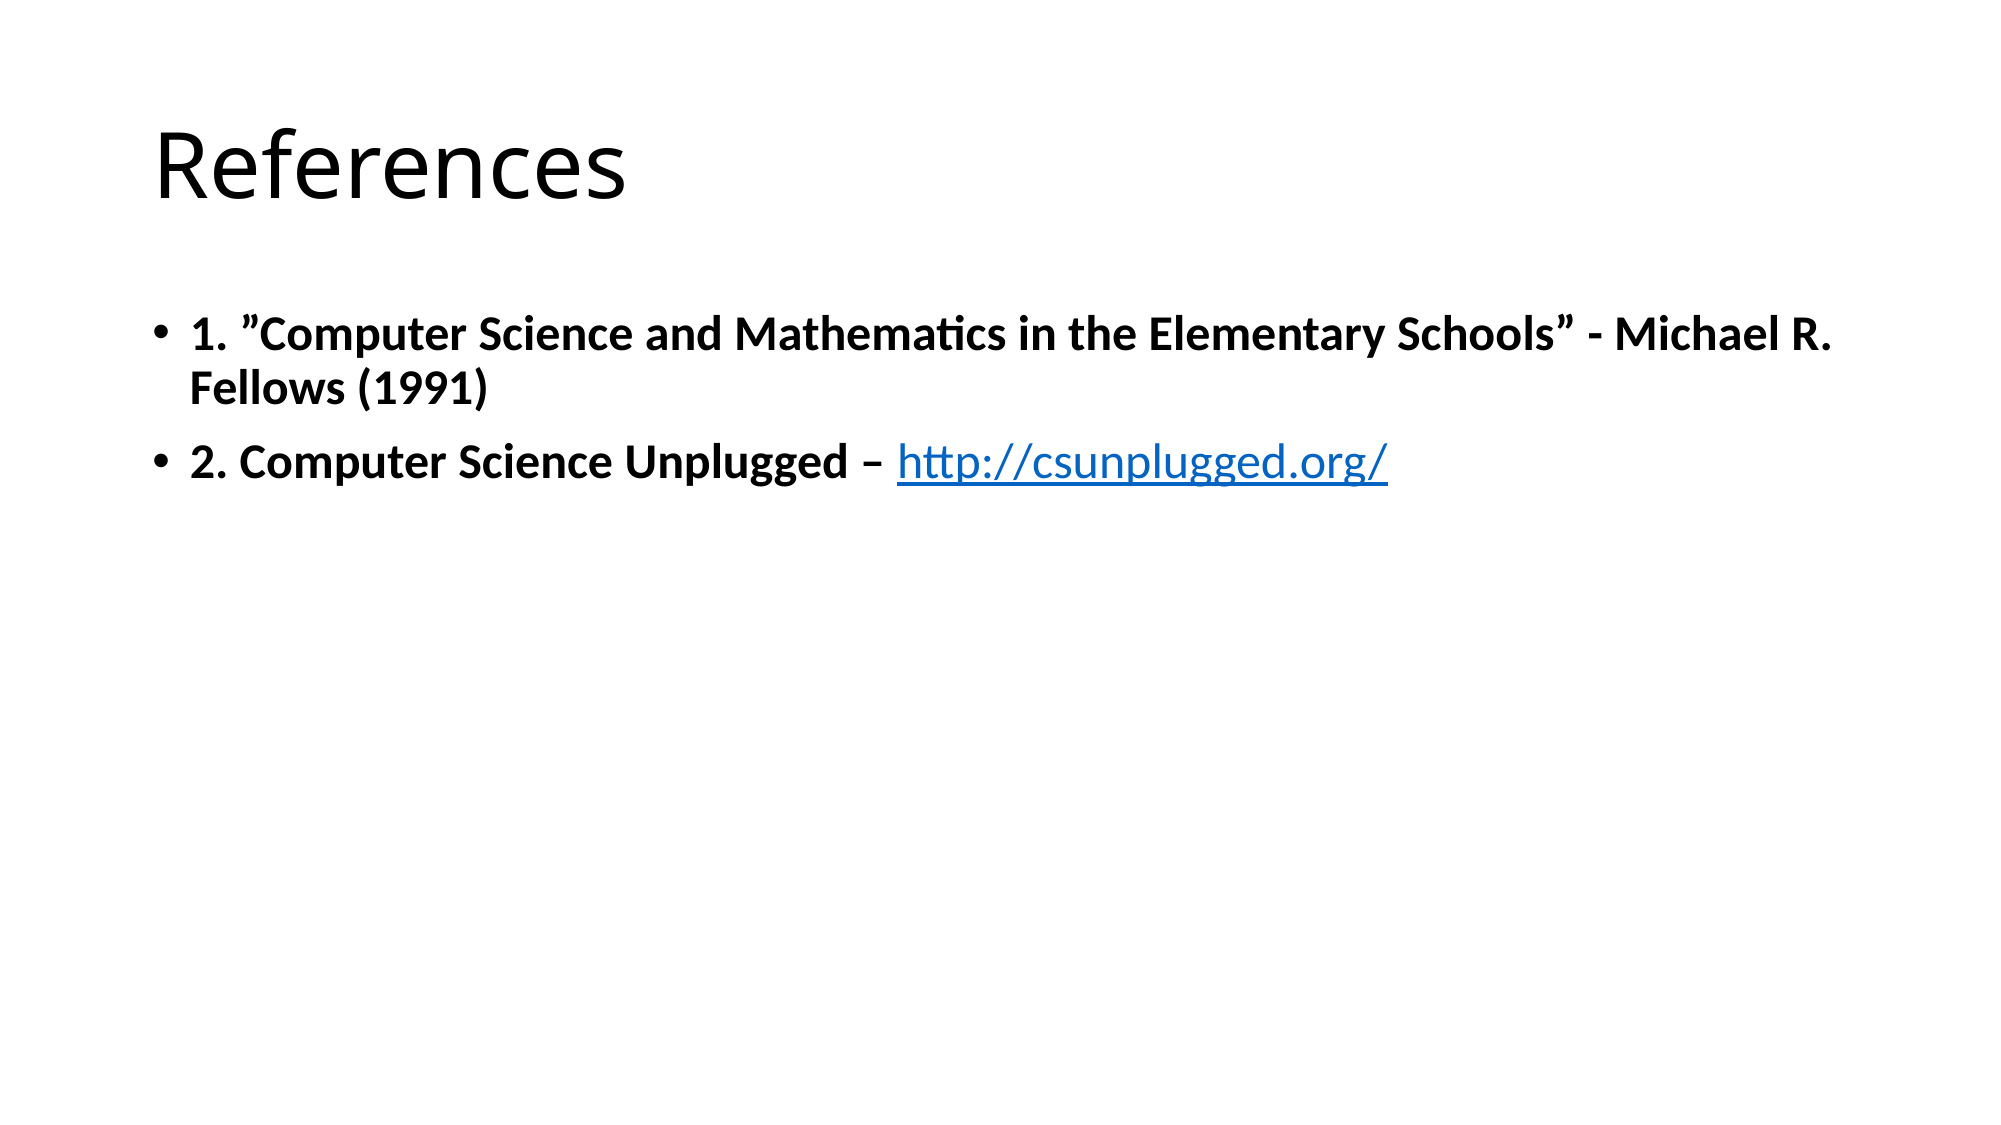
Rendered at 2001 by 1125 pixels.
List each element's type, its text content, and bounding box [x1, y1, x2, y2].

list 1. ”Computer Science and Mathematics in the Elementary Schools” - Michael R. Fellows (1991) 2. Computer Science Unplugged – http://csunplugged.org/ [137, 299, 1863, 1014]
title References [137, 59, 1863, 278]
